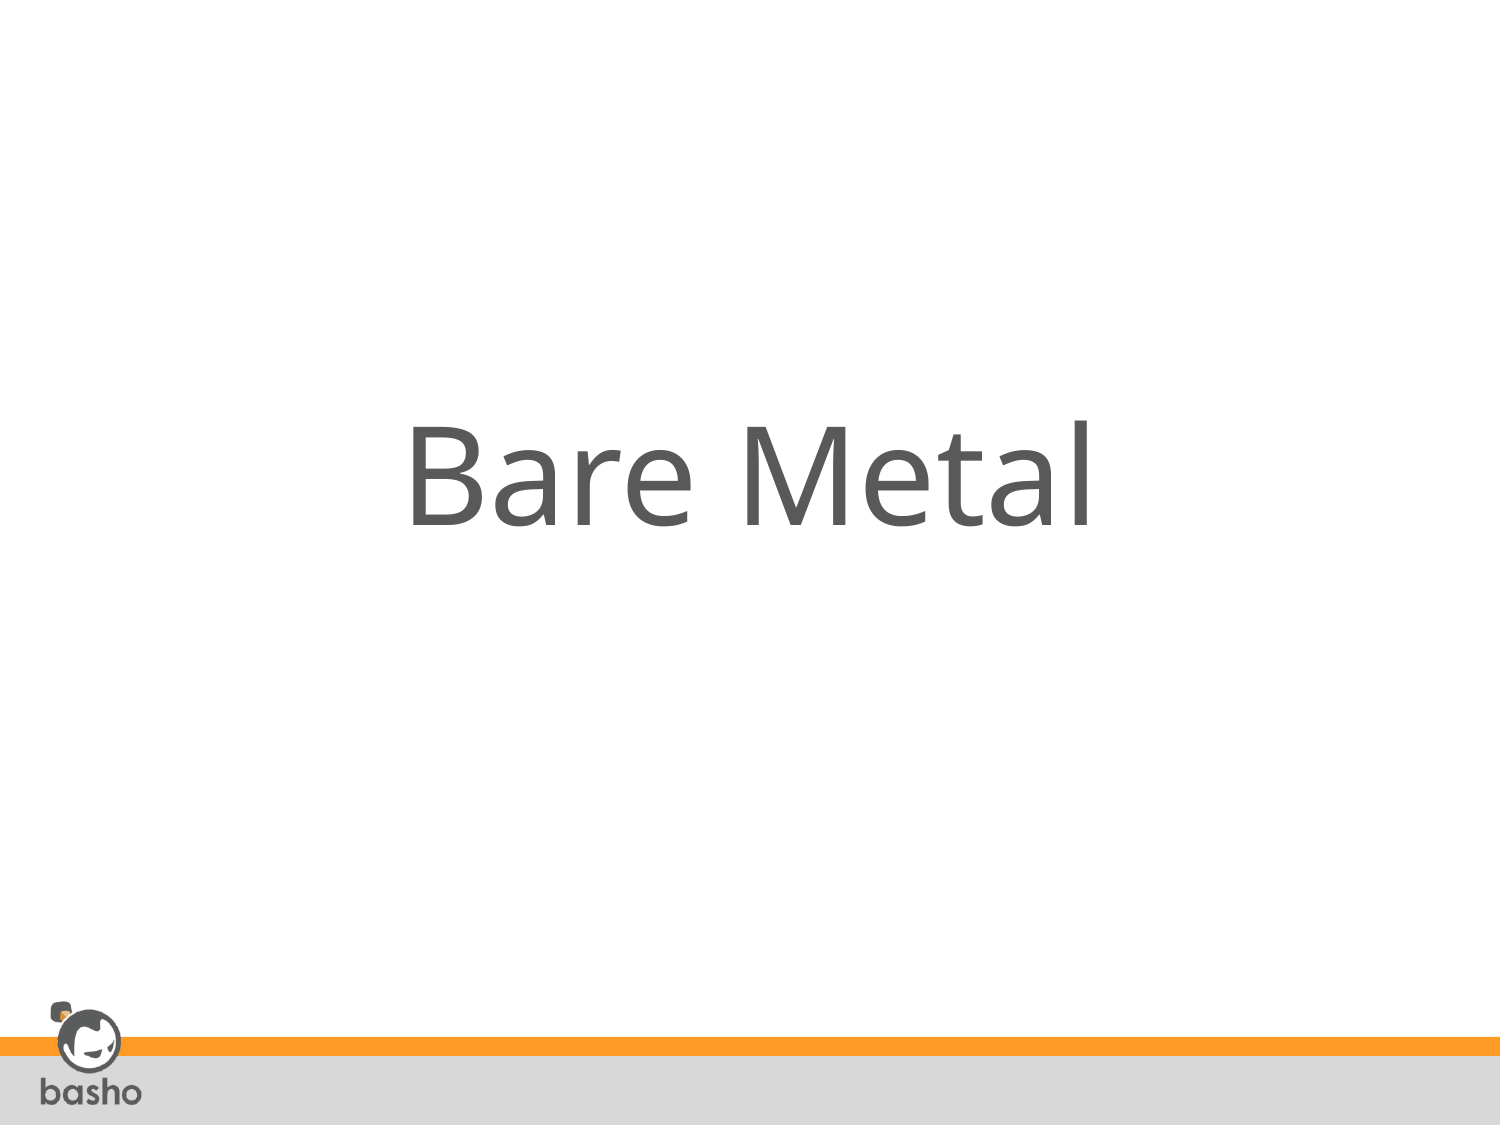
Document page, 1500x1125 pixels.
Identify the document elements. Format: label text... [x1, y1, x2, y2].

title Bare Metal [112, 302, 1388, 638]
picture [38, 1001, 144, 1115]
